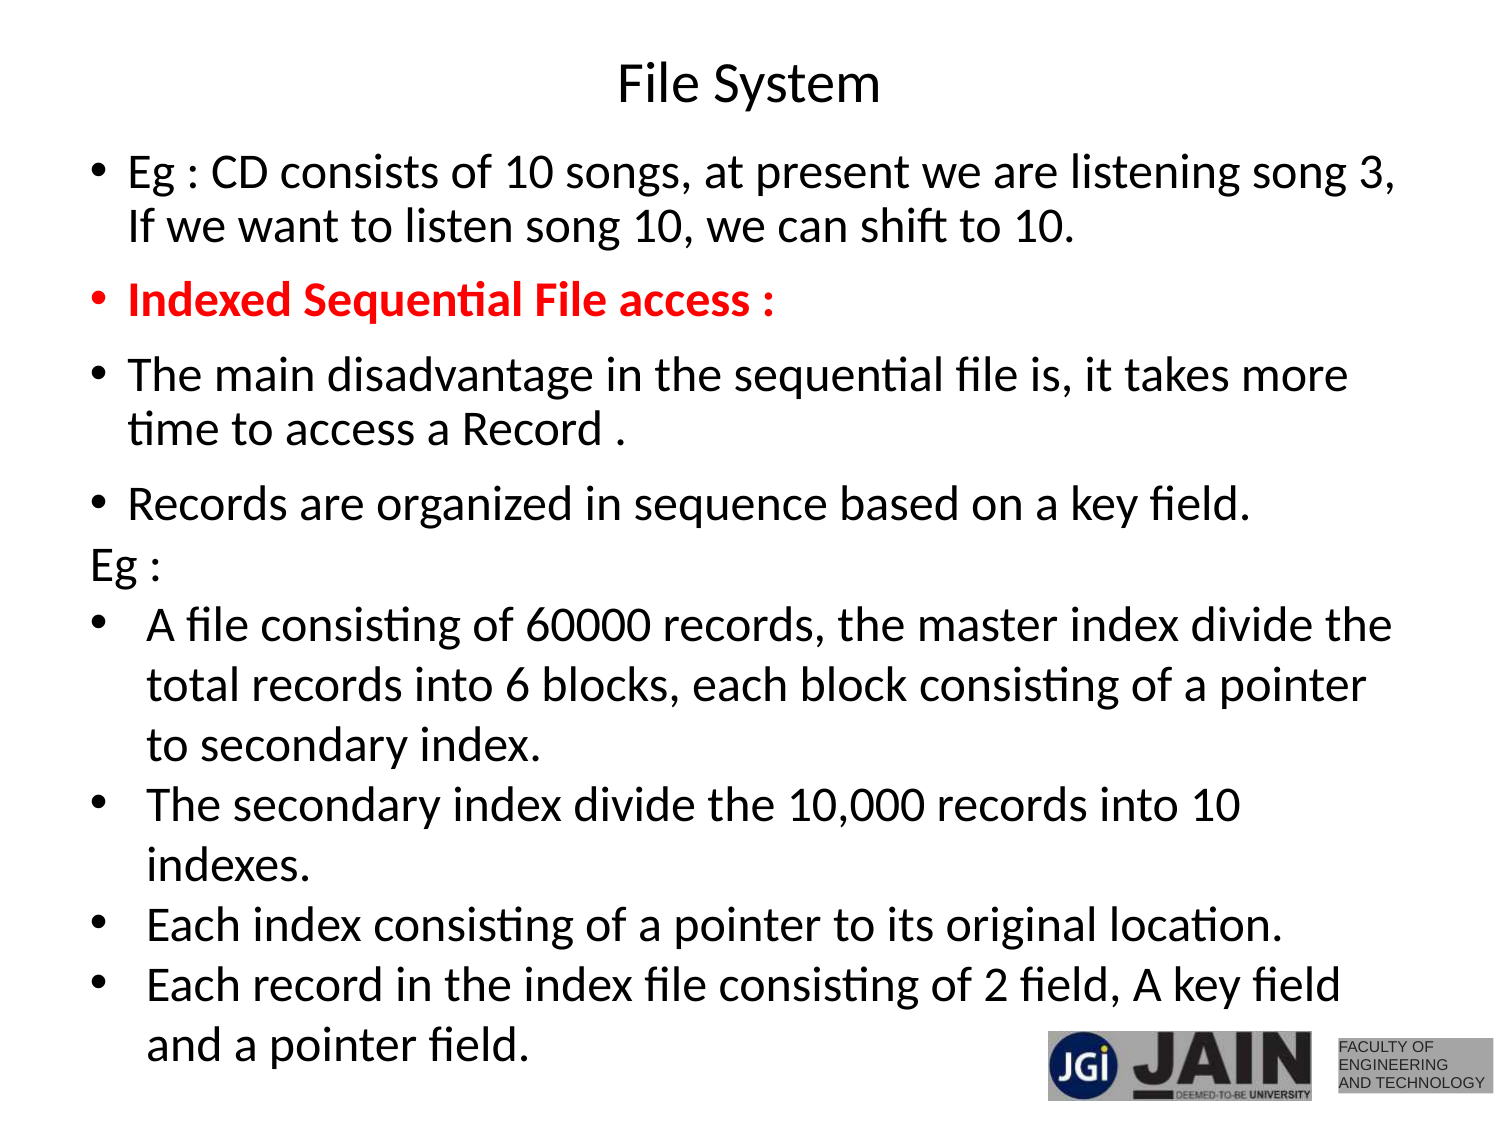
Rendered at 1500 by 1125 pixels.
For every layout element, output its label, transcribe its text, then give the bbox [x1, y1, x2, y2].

picture [1048, 1031, 1312, 1101]
text_box FACULTY OF ENGINEERING AND TECHNOLOGY [1338, 1038, 1494, 1094]
text_box File System [74, 45, 1425, 137]
text_box Eg : CD consists of 10 songs, at present we are listening song 3, If we want to listen song 10, we can shift to 10. Indexed Sequential File access : The main disadvantage in the sequential file is, it takes more time to access a Record . Records are organized in sequence based on a key field. Eg : A file consisting of 60000 records, the master index divide the total records into 6 blocks, each block consisting of a pointer to secondary index. The secondary index divide the 10,000 records into 10 indexes. Each index consisting of a pointer to its original location. Each record in the index file consisting of 2 field, A key field and a pointer field. [74, 137, 1425, 1066]
